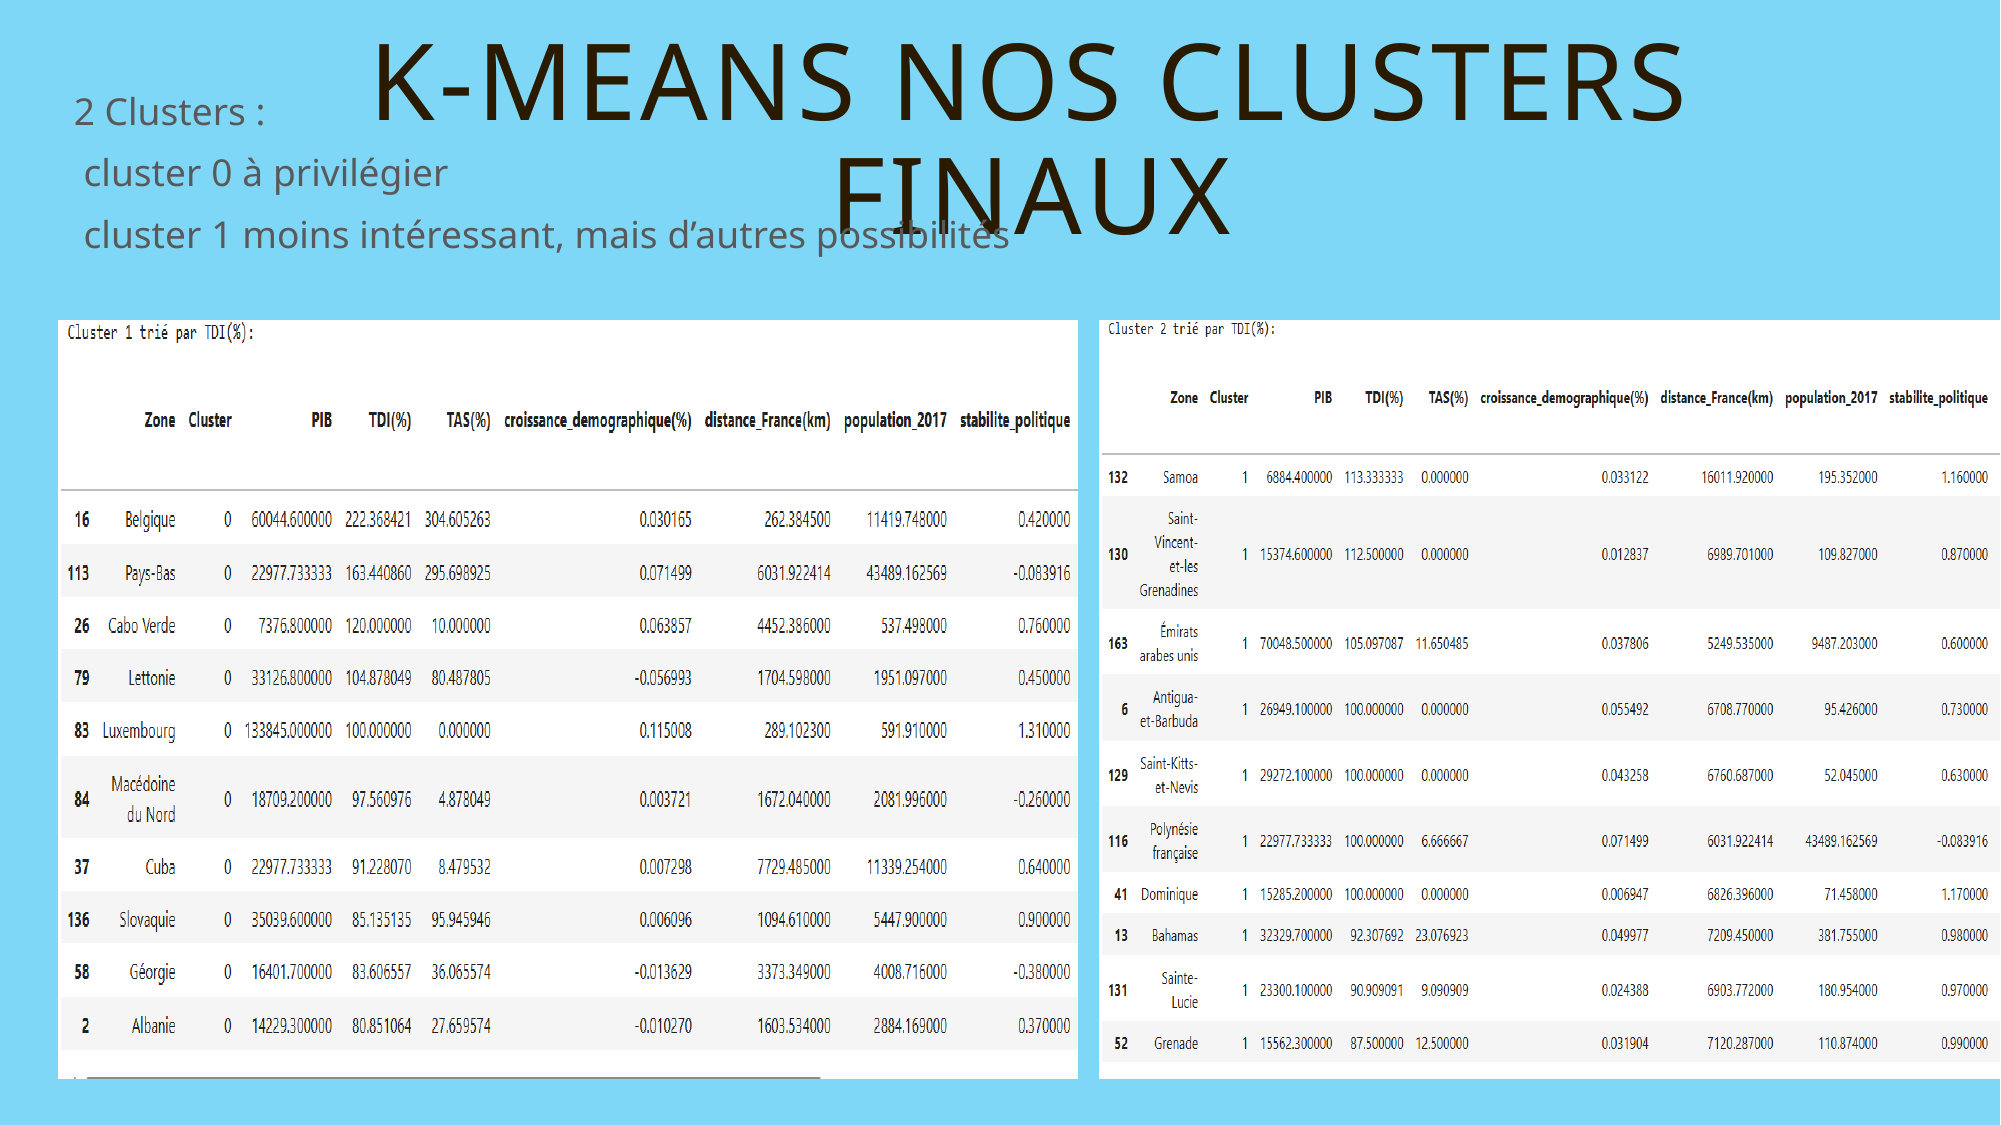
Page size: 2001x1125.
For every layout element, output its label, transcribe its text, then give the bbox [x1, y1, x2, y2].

picture [1099, 320, 2000, 1079]
title K-means nos clusters finaux [196, 20, 1866, 210]
text_box 2 Clusters : cluster 0 à privilégier cluster 1 moins intéressant, mais d’autres possibilités [58, 75, 1729, 266]
picture [58, 320, 1078, 1079]
